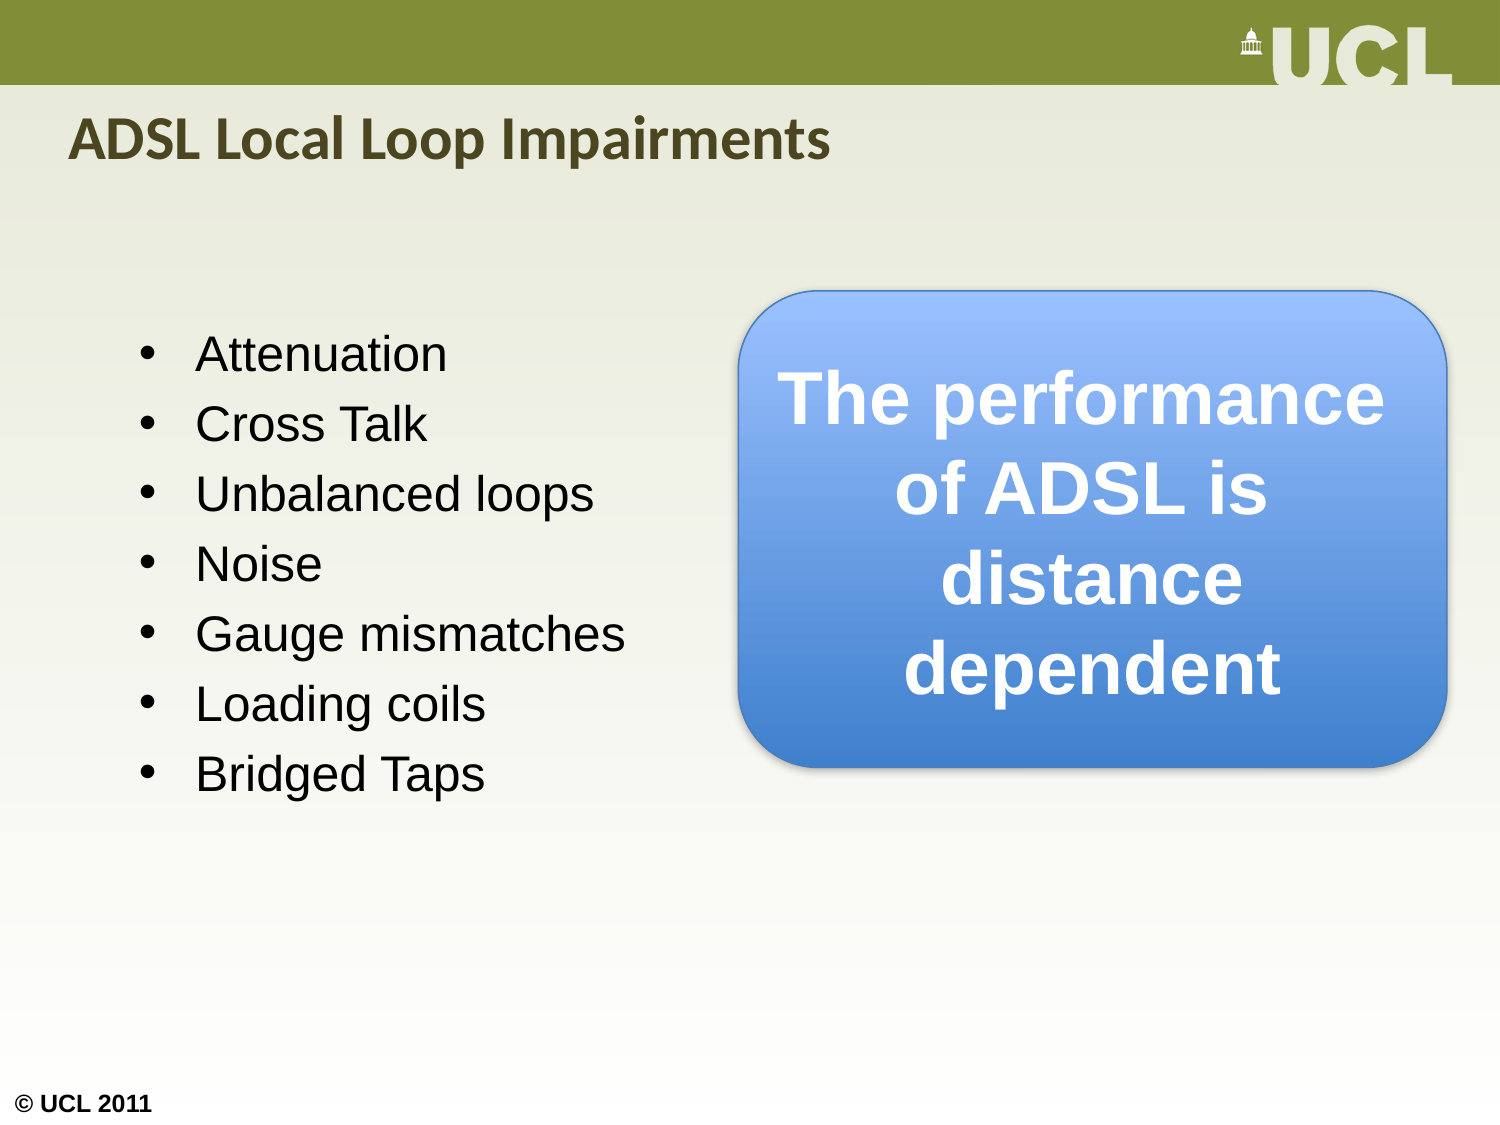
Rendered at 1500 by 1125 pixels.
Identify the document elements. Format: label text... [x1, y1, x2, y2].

list Attenuation Cross Talk Unbalanced loops Noise Gauge mismatches Loading coils Bridged Taps [123, 314, 1393, 882]
title ADSL Local Loop Impairments [53, 90, 1329, 228]
picture [0, 0, 1500, 85]
text_box The performance of ADSL is distance dependent [738, 290, 1447, 768]
